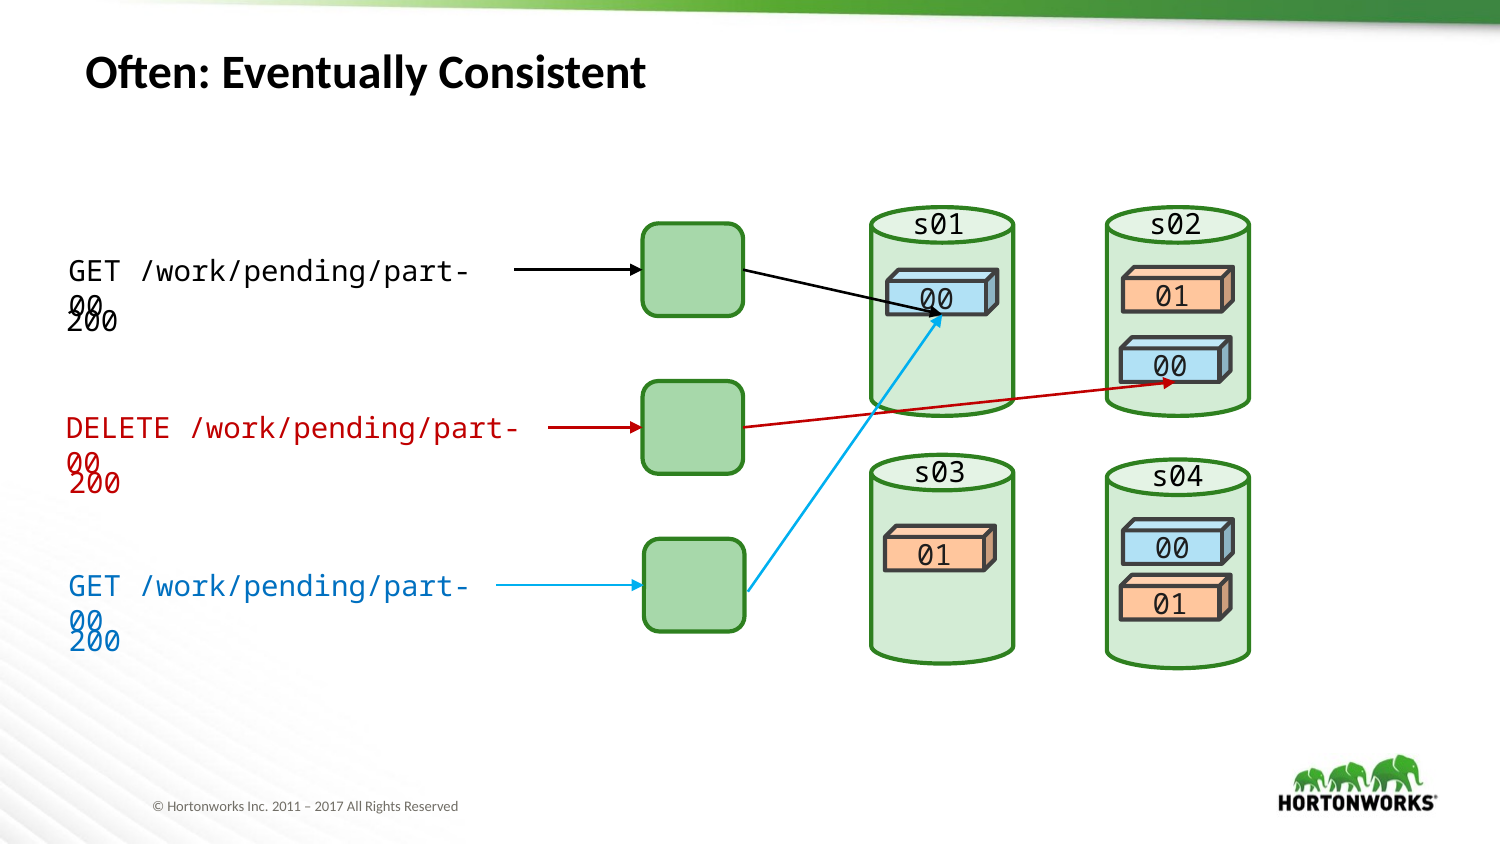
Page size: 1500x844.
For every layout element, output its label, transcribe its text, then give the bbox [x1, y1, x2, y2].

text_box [1128, 577, 1224, 583]
text_box GET /work/pending/part-00 [53, 244, 515, 330]
text_box s03 [898, 446, 982, 497]
text_box 200 [51, 295, 503, 346]
text_box [641, 536, 747, 634]
text_box s02 [1134, 197, 1217, 248]
text_box [869, 207, 1016, 363]
text_box s01 [897, 197, 980, 248]
text_box 00 [1118, 335, 1233, 384]
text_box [747, 297, 888, 592]
text_box [869, 455, 1016, 666]
text_box 01 [1120, 264, 1235, 314]
text_box s04 [1136, 450, 1220, 501]
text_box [892, 364, 1121, 428]
text_box 01 [892, 523, 997, 573]
text_box DELETE /work/pending/part-00 [51, 402, 549, 487]
text_box 01 [1118, 572, 1233, 622]
text_box HEAD part-00 200 [1130, 522, 1226, 528]
text_box 200 [53, 614, 505, 665]
text_box [640, 378, 742, 476]
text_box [1130, 269, 1226, 275]
text_box [640, 221, 746, 319]
text_box DELETE part-00 200 [895, 272, 990, 278]
picture [0, 0, 1500, 844]
text_box 01 [1128, 340, 1223, 346]
title Often: Eventually Consistent [75, 49, 1426, 98]
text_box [742, 269, 888, 298]
text_box GET /work/pending/part-00 [53, 559, 497, 614]
text_box 00 [1120, 517, 1235, 566]
text_box [1104, 207, 1252, 418]
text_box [892, 528, 988, 534]
text_box 200 [53, 457, 505, 507]
text_box [1104, 460, 1252, 671]
text_box 00 [891, 267, 1000, 317]
